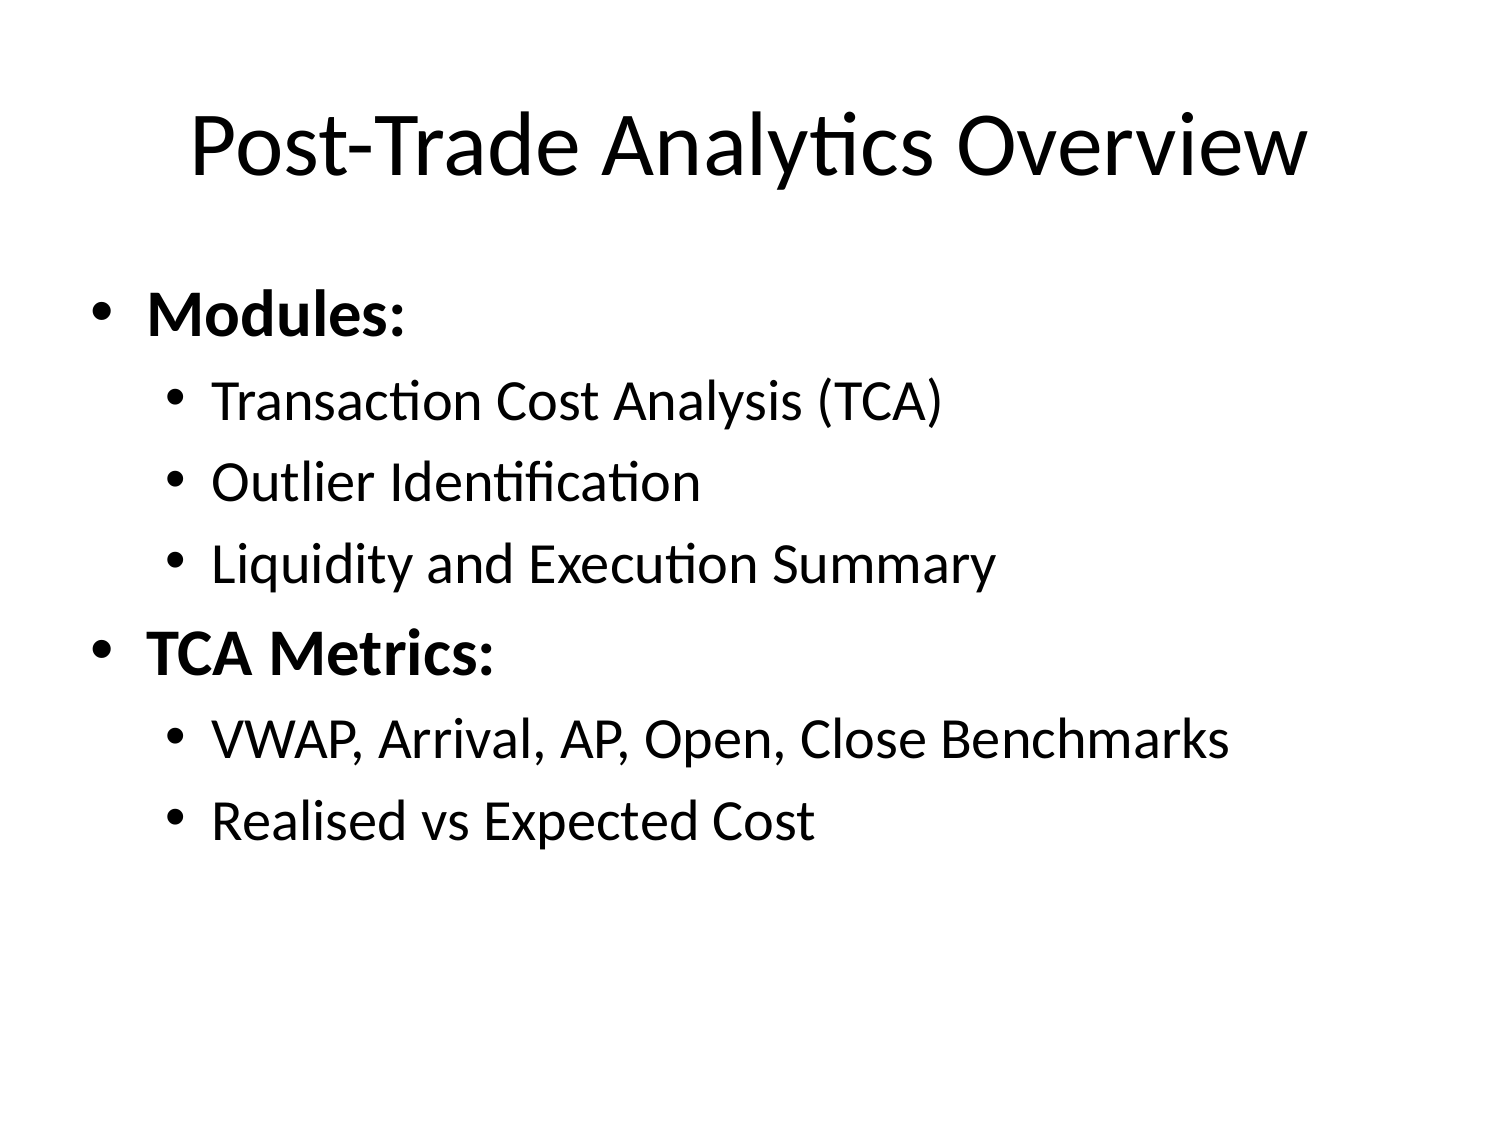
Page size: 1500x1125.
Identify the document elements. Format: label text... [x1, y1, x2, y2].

title Post-Trade Analytics Overview [75, 45, 1425, 233]
list Modules: Transaction Cost Analysis (TCA) Outlier Identification Liquidity and Execution Summary TCA Metrics: VWAP, Arrival, AP, Open, Close Benchmarks Realised vs Expected Cost [75, 262, 1425, 1005]
